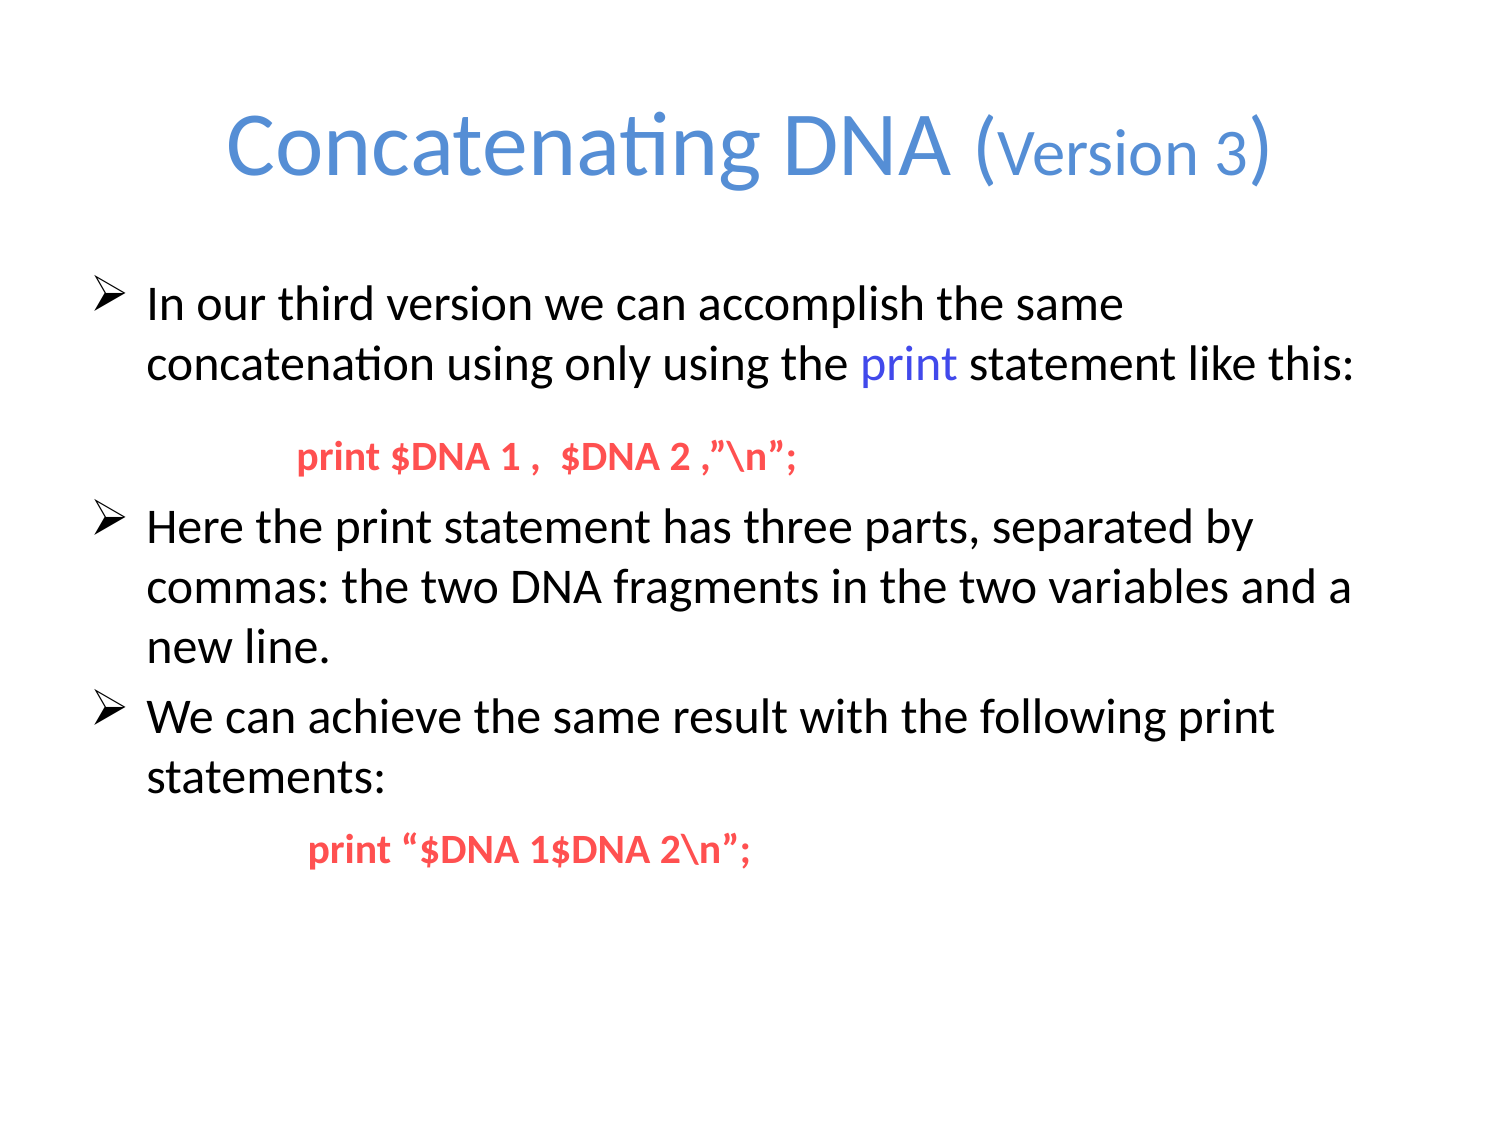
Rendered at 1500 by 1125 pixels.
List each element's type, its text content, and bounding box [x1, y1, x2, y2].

title Concatenating DNA (Version 3) [75, 45, 1425, 233]
list In our third version we can accomplish the same concatenation using only using the print statement like this: print $DNA 1 , $DNA 2 ,”\n”; Here the print statement has three parts, separated by commas: the two DNA fragments in the two variables and a new line. We can achieve the same result with the following print statements: print “$DNA 1$DNA 2\n”; [75, 262, 1425, 1005]
